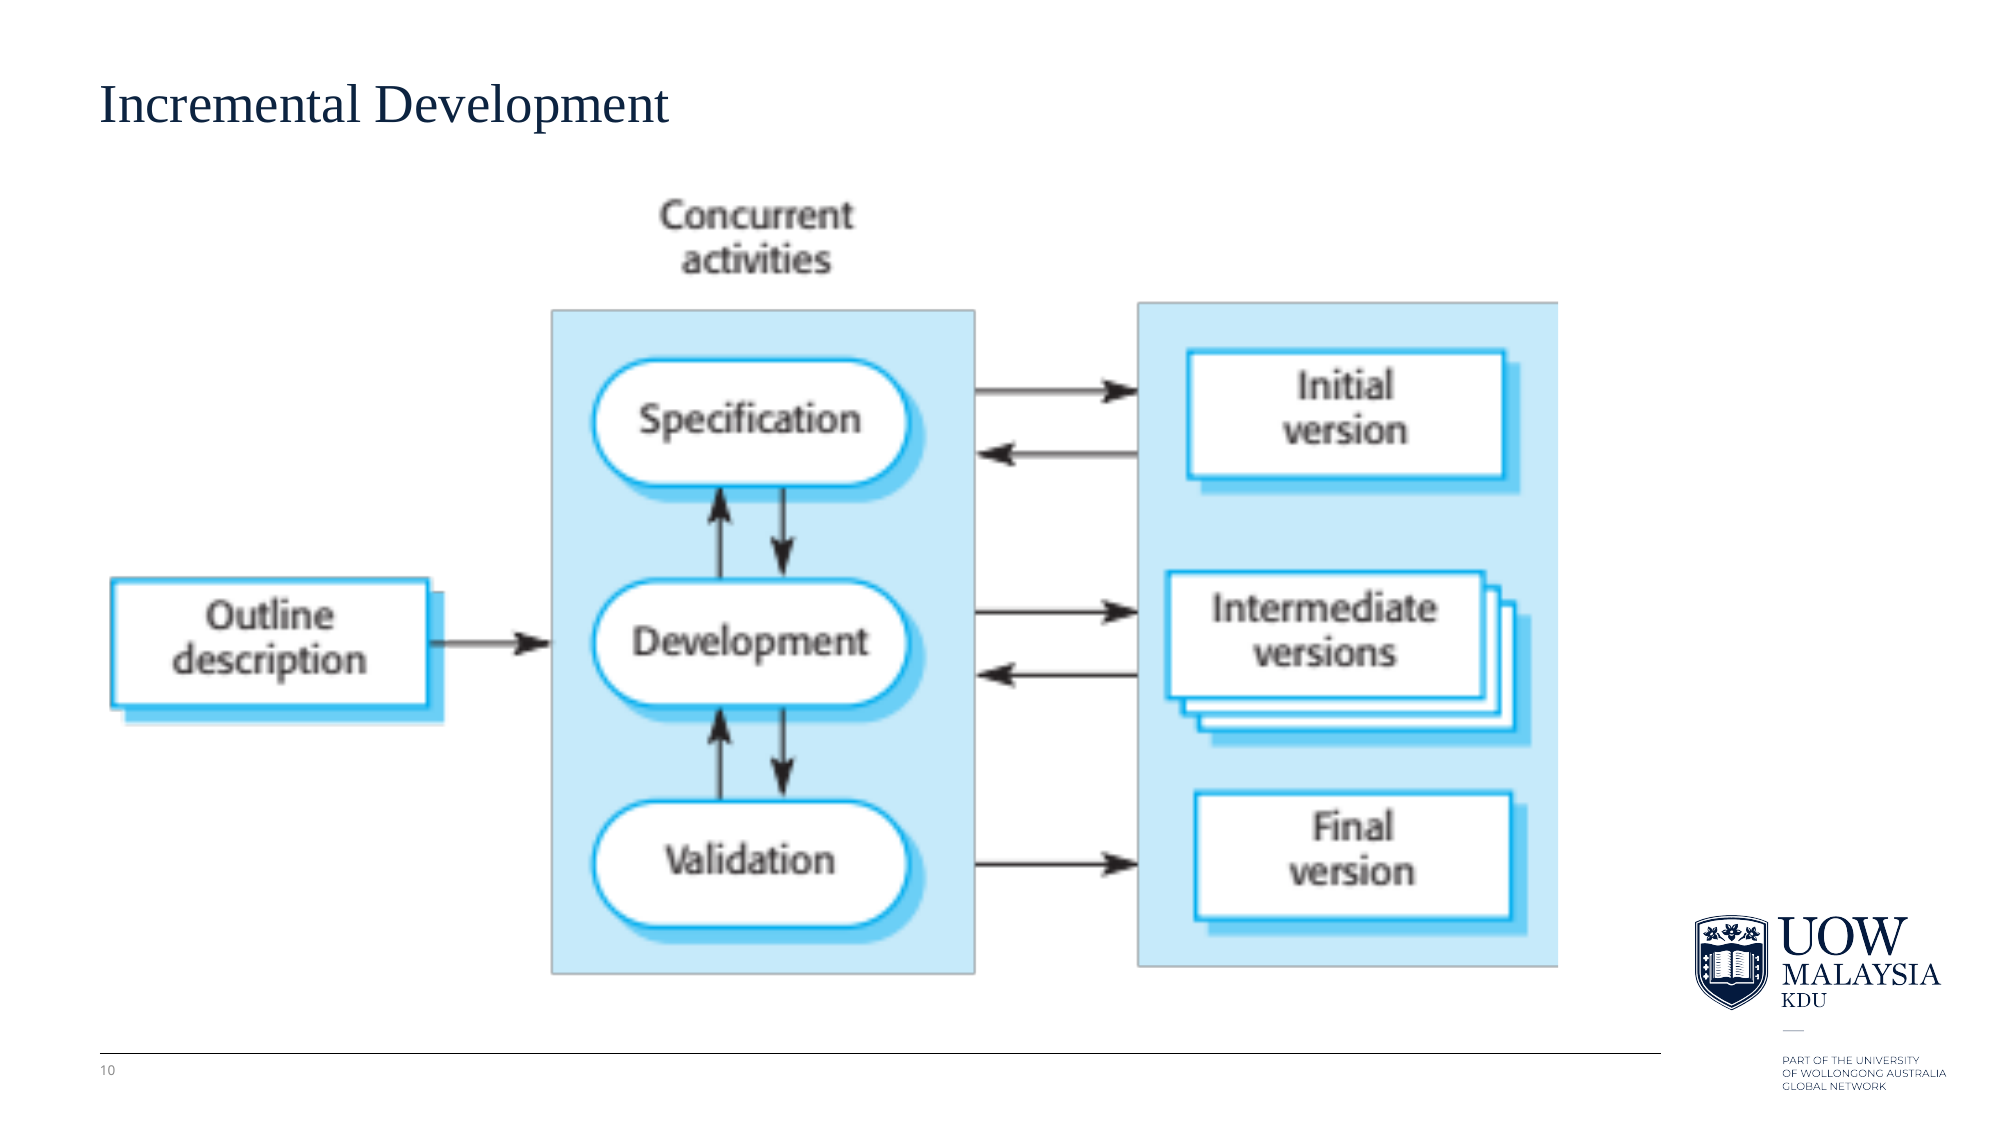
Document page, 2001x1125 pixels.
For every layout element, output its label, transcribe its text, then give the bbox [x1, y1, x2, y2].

picture [108, 193, 1559, 976]
slide_number 10 [99, 1059, 180, 1091]
title Incremental Development [99, 67, 1661, 207]
picture [1695, 915, 1947, 1091]
